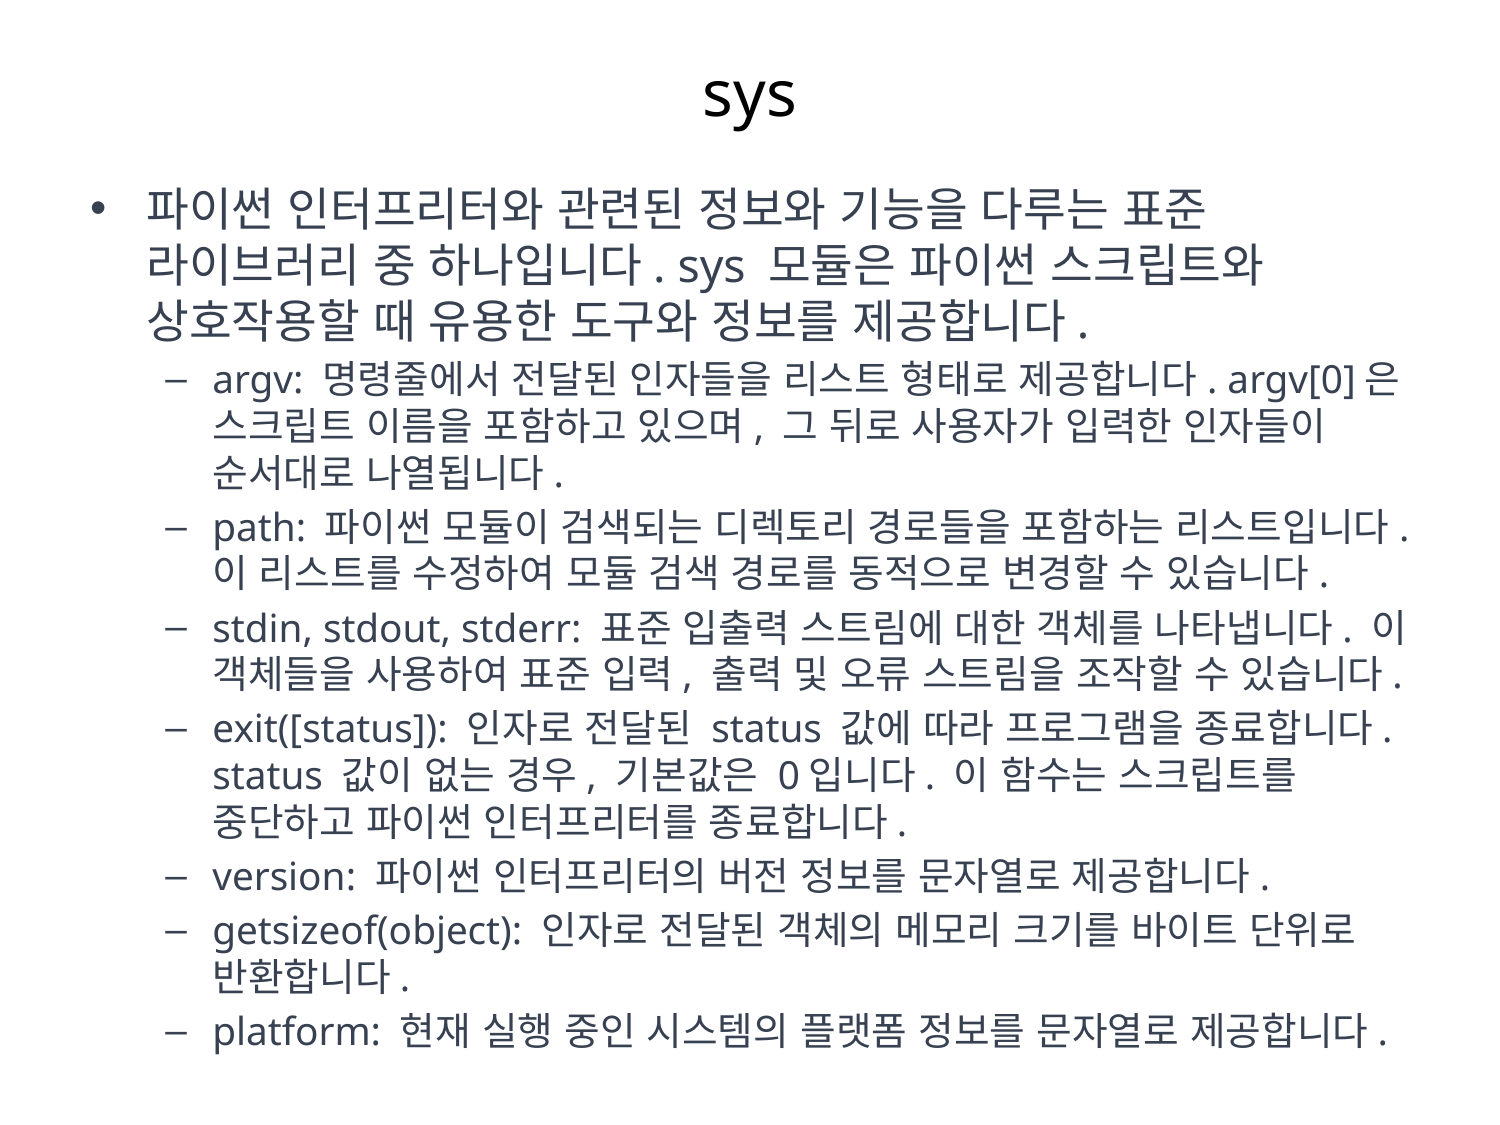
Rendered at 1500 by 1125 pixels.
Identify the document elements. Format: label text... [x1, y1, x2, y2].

title sys [75, 45, 1425, 138]
list 파이썬 인터프리터와 관련된 정보와 기능을 다루는 표준 라이브러리 중 하나입니다. sys 모듈은 파이썬 스크립트와 상호작용할 때 유용한 도구와 정보를 제공합니다. argv: 명령줄에서 전달된 인자들을 리스트 형태로 제공합니다. argv[0]은 스크립트 이름을 포함하고 있으며, 그 뒤로 사용자가 입력한 인자들이 순서대로 나열됩니다. path: 파이썬 모듈이 검색되는 디렉토리 경로들을 포함하는 리스트입니다. 이 리스트를 수정하여 모듈 검색 경로를 동적으로 변경할 수 있습니다. stdin, stdout, stderr: 표준 입출력 스트림에 대한 객체를 나타냅니다. 이 객체들을 사용하여 표준 입력, 출력 및 오류 스트림을 조작할 수 있습니다. exit([status]): 인자로 전달된 status 값에 따라 프로그램을 종료합니다. status 값이 없는 경우, 기본값은 0입니다. 이 함수는 스크립트를 중단하고 파이썬 인터프리터를 종료합니다. version: 파이썬 인터프리터의 버전 정보를 문자열로 제공합니다. getsizeof(object): 인자로 전달된 객체의 메모리 크기를 바이트 단위로 반환합니다. platform: 현재 실행 중인 시스템의 플랫폼 정보를 문자열로 제공합니다. [75, 172, 1425, 1080]
